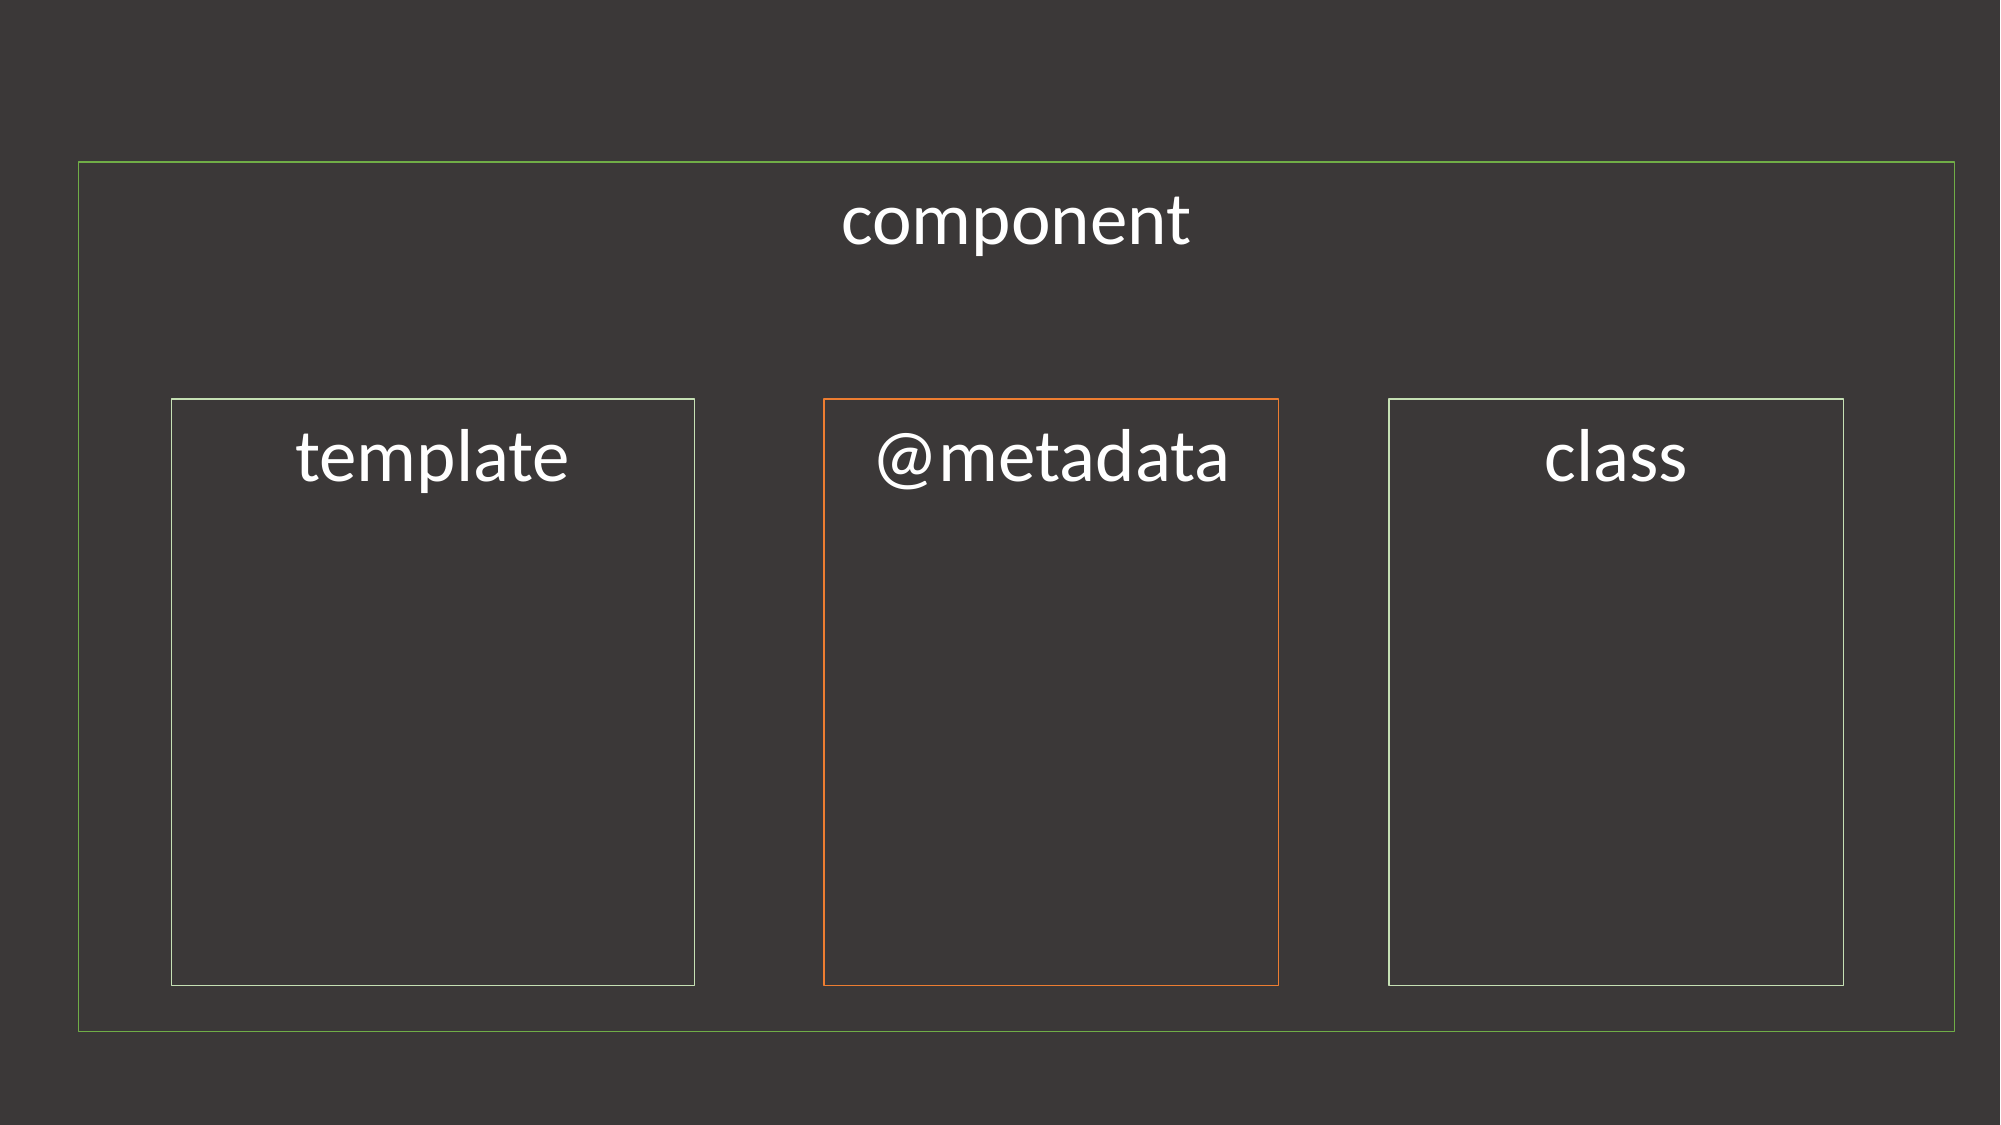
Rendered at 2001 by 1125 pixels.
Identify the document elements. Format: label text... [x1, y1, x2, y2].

text_box class [1389, 399, 1844, 986]
text_box @metadata [823, 399, 1279, 986]
text_box component [78, 161, 1955, 1032]
text_box template [171, 399, 695, 986]
